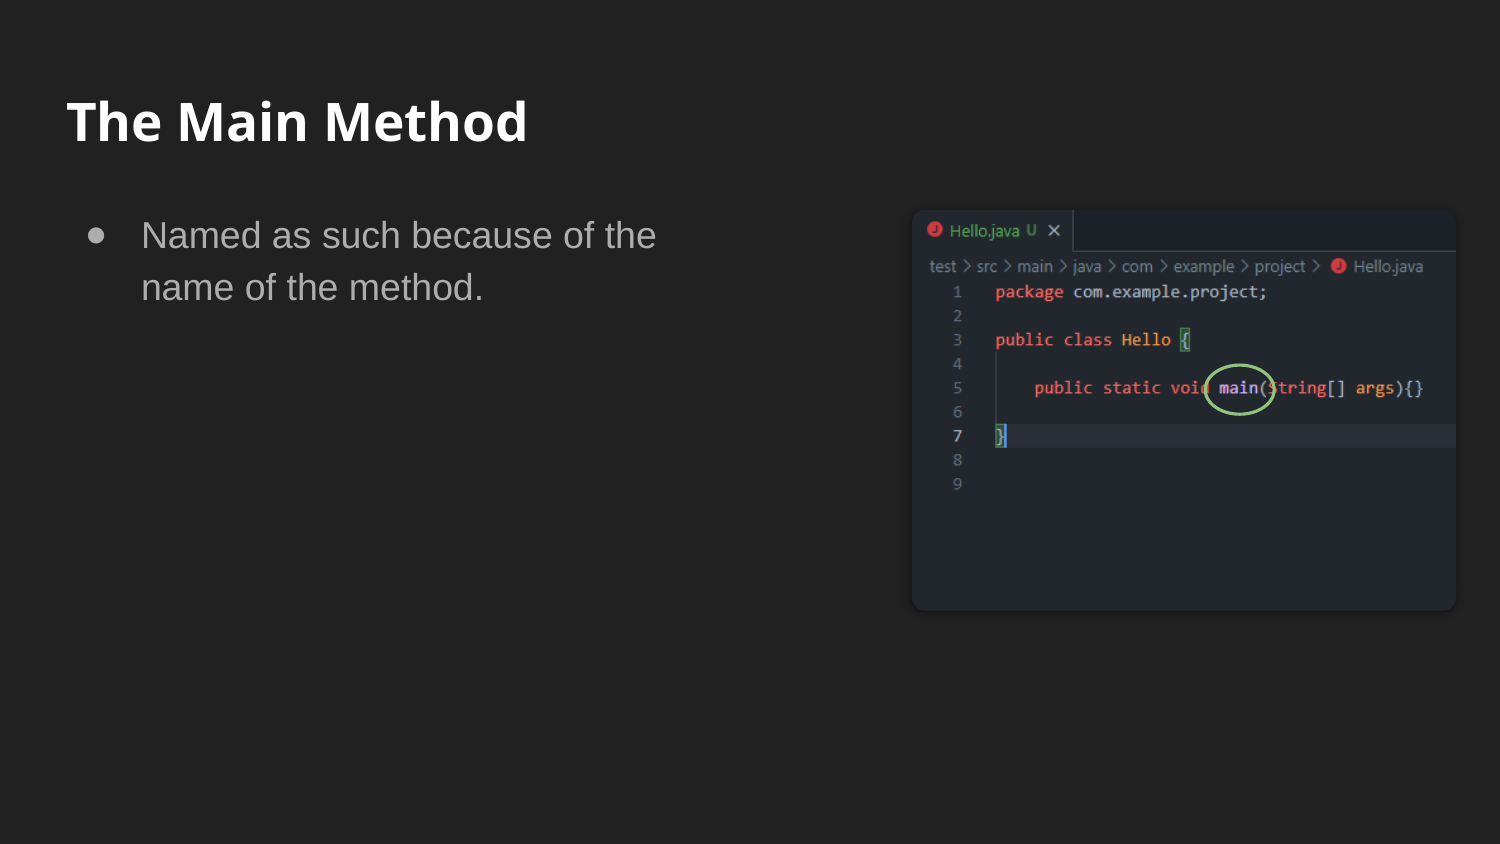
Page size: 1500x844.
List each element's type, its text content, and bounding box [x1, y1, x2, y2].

picture [911, 209, 1457, 611]
list Named as such because of the name of the method. [51, 189, 750, 750]
title The Main Method [51, 72, 1449, 167]
